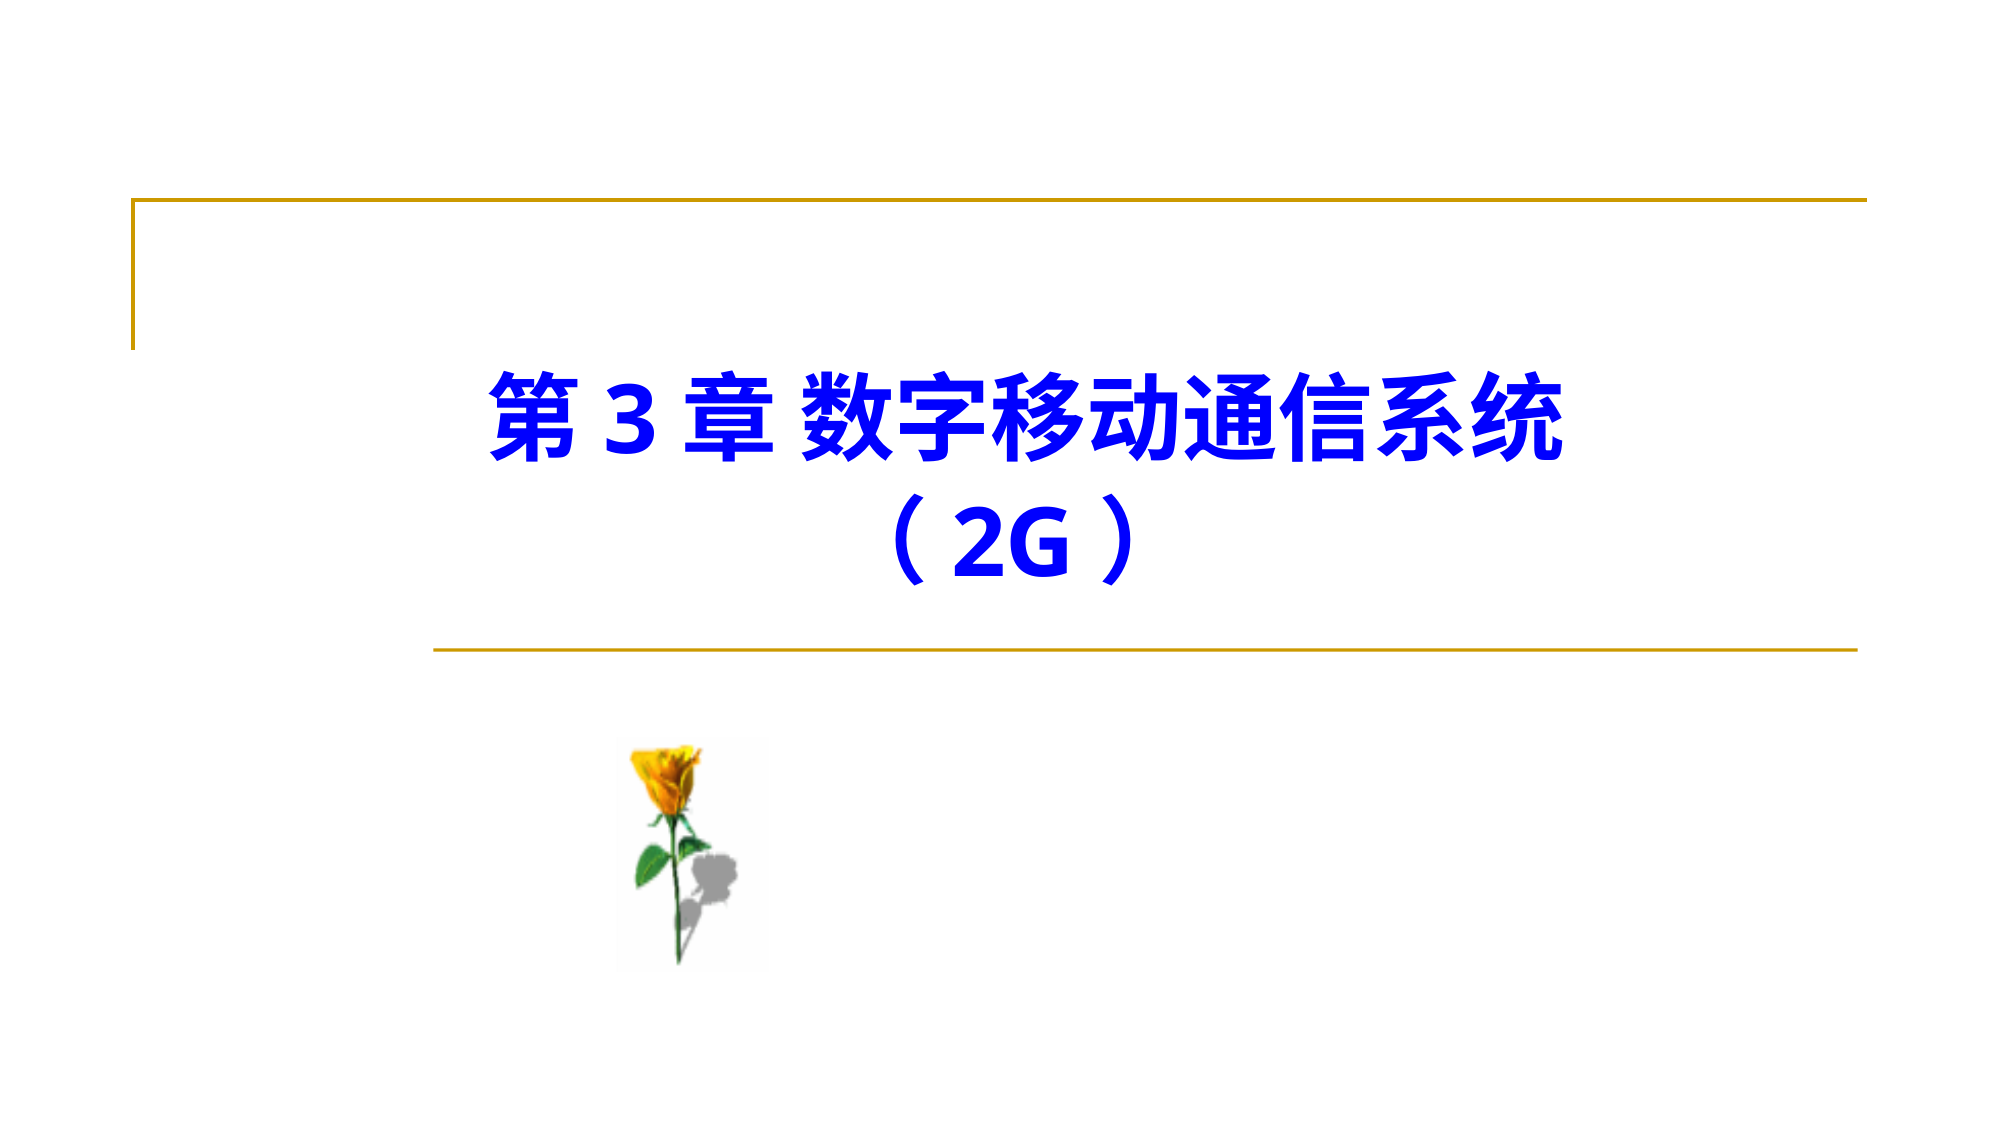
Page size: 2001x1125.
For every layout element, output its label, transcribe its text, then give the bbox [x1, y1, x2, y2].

title 第3章 数字移动通信系统（2G） [399, 349, 1651, 538]
picture [616, 737, 769, 972]
